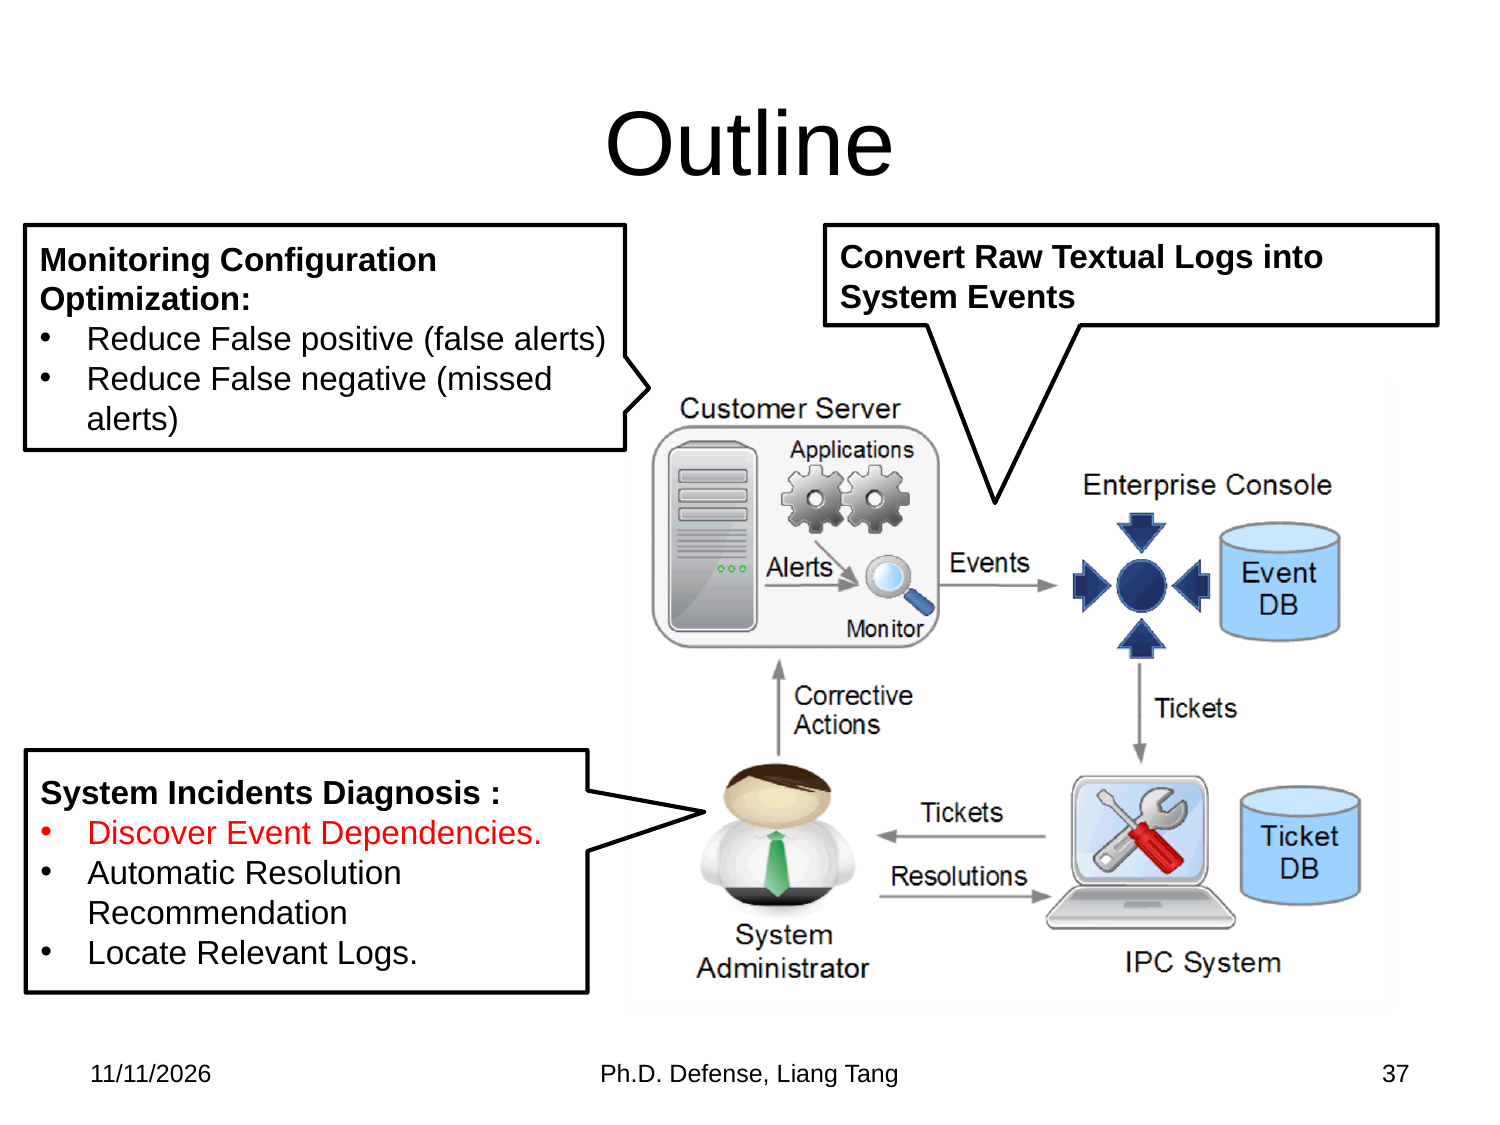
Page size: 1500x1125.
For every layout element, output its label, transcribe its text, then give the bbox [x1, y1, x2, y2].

title Outline [75, 45, 1425, 233]
picture [624, 380, 1395, 1012]
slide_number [75, 1042, 425, 1103]
text_box System Incidents Diagnosis : Discover Event Dependencies. Automatic Resolution Recommendation Locate Relevant Logs. [23, 748, 619, 995]
slide_number 37 [1074, 1042, 1425, 1103]
text_box Monitoring Configuration Optimization: Reduce False positive (false alerts) Reduce False negative (missed alerts) [22, 222, 645, 453]
text_box Convert Raw Textual Logs into System Events [822, 222, 1440, 379]
footer Ph.D. Defense, Liang Tang [512, 1042, 988, 1103]
